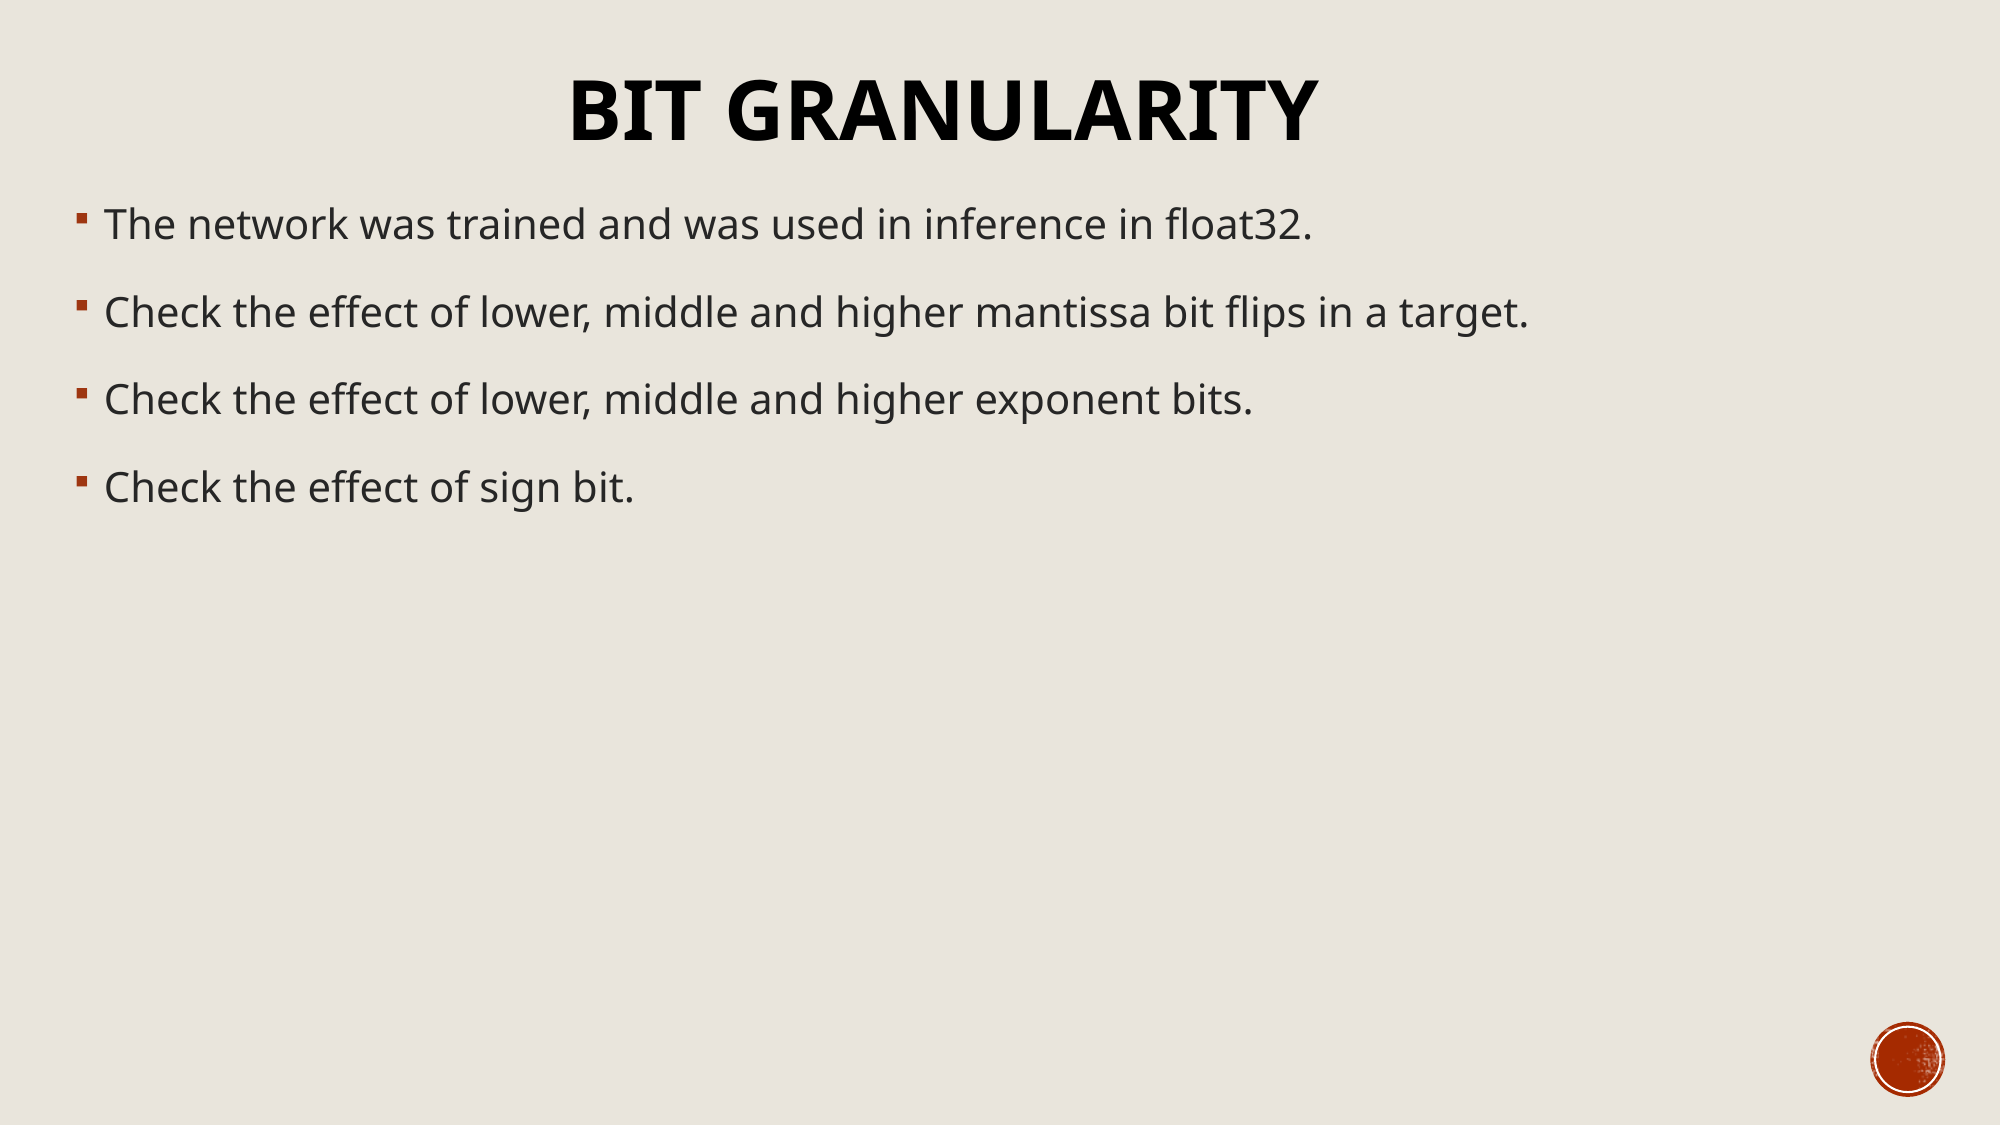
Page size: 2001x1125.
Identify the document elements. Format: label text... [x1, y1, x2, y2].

title Bit granularity [112, 22, 1775, 165]
list The network was trained and was used in inference in float32. Check the effect of lower, middle and higher mantissa bit flips in a target. Check the effect of lower, middle and higher exponent bits. Check the effect of sign bit. [13, 165, 1980, 1046]
